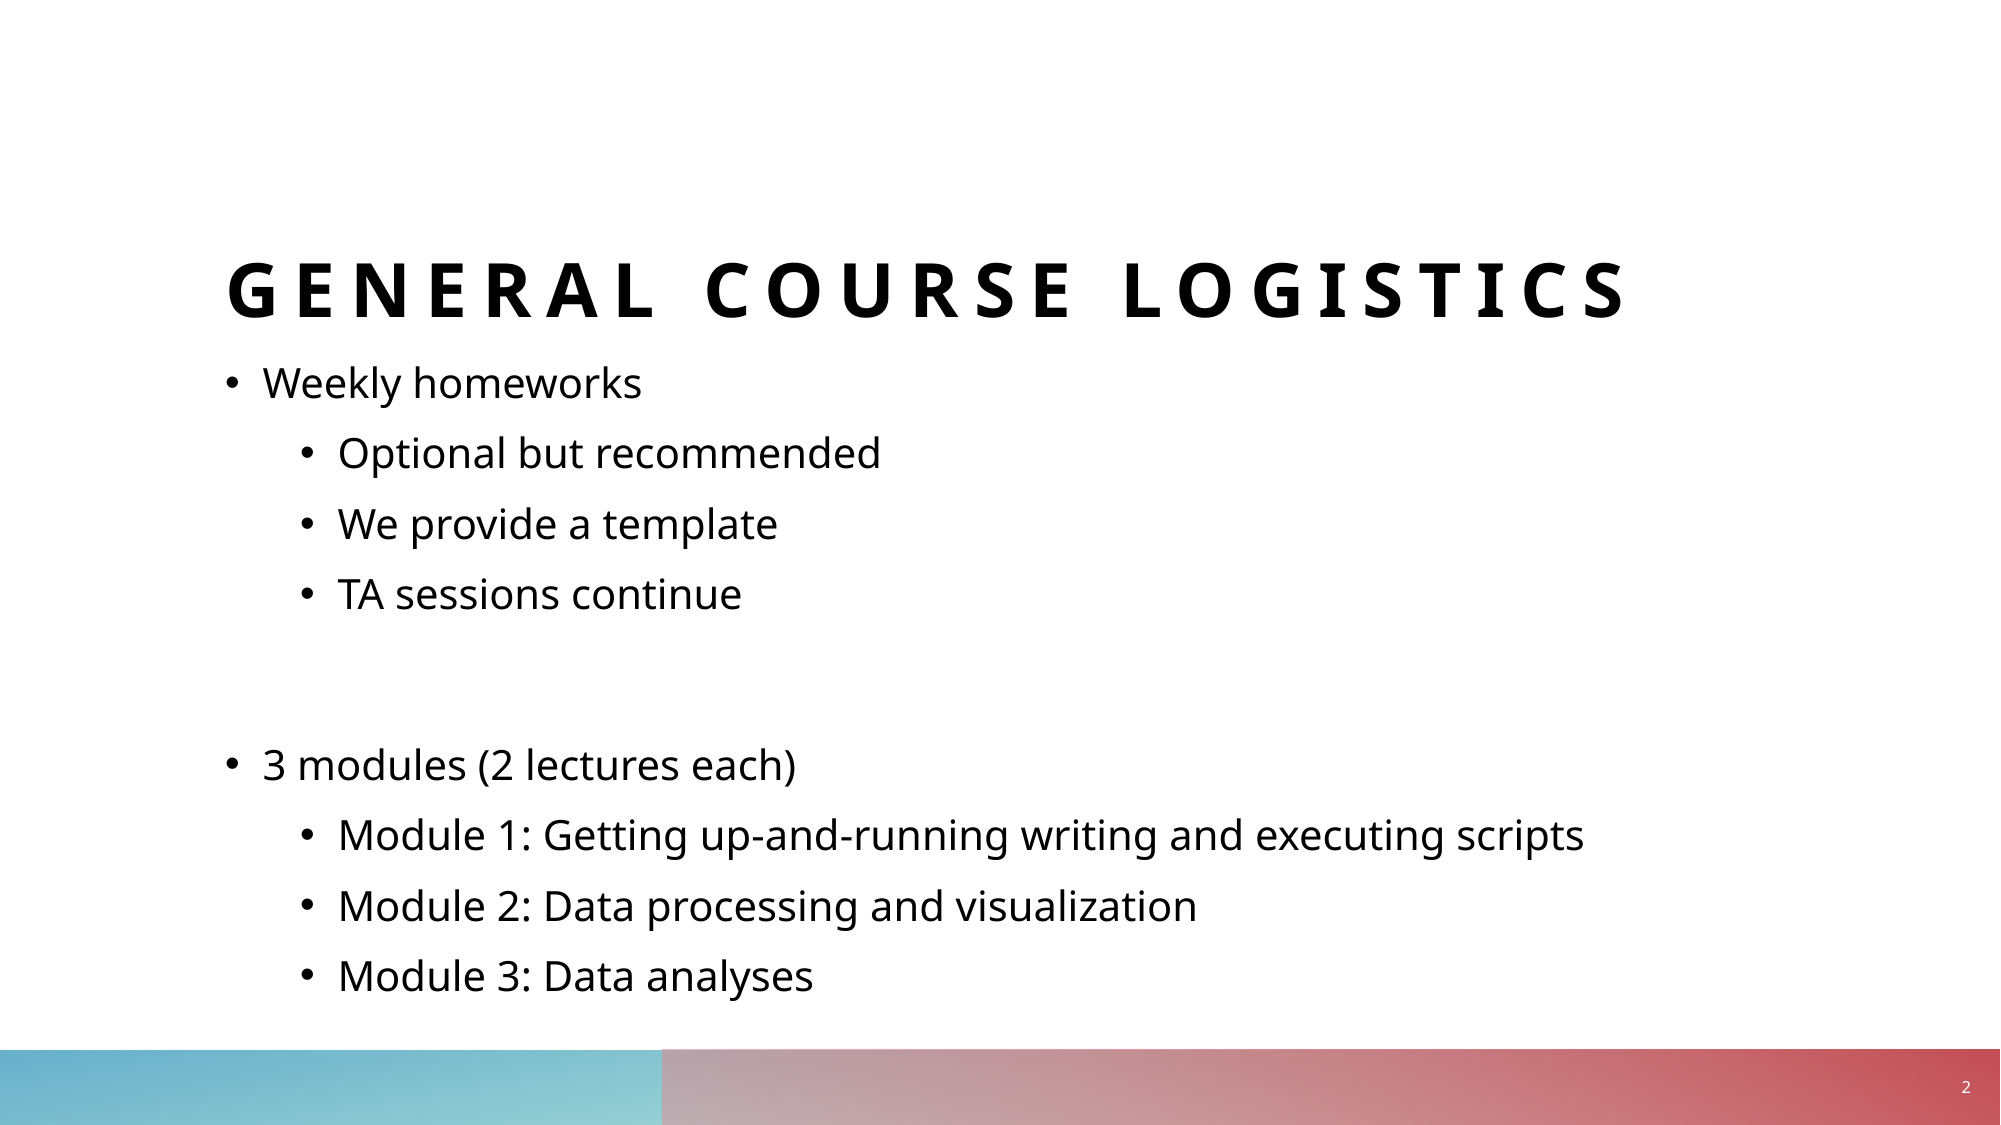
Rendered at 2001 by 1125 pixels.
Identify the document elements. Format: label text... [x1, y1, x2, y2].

title General Course Logistics [225, 130, 1905, 333]
list Weekly homeworks Optional but recommended We provide a template TA sessions continue 3 modules (2 lectures each) Module 1: Getting up-and-running writing and executing scripts Module 2: Data processing and visualization Module 3: Data analyses [225, 346, 1905, 996]
slide_number 2 [1914, 1051, 1987, 1125]
